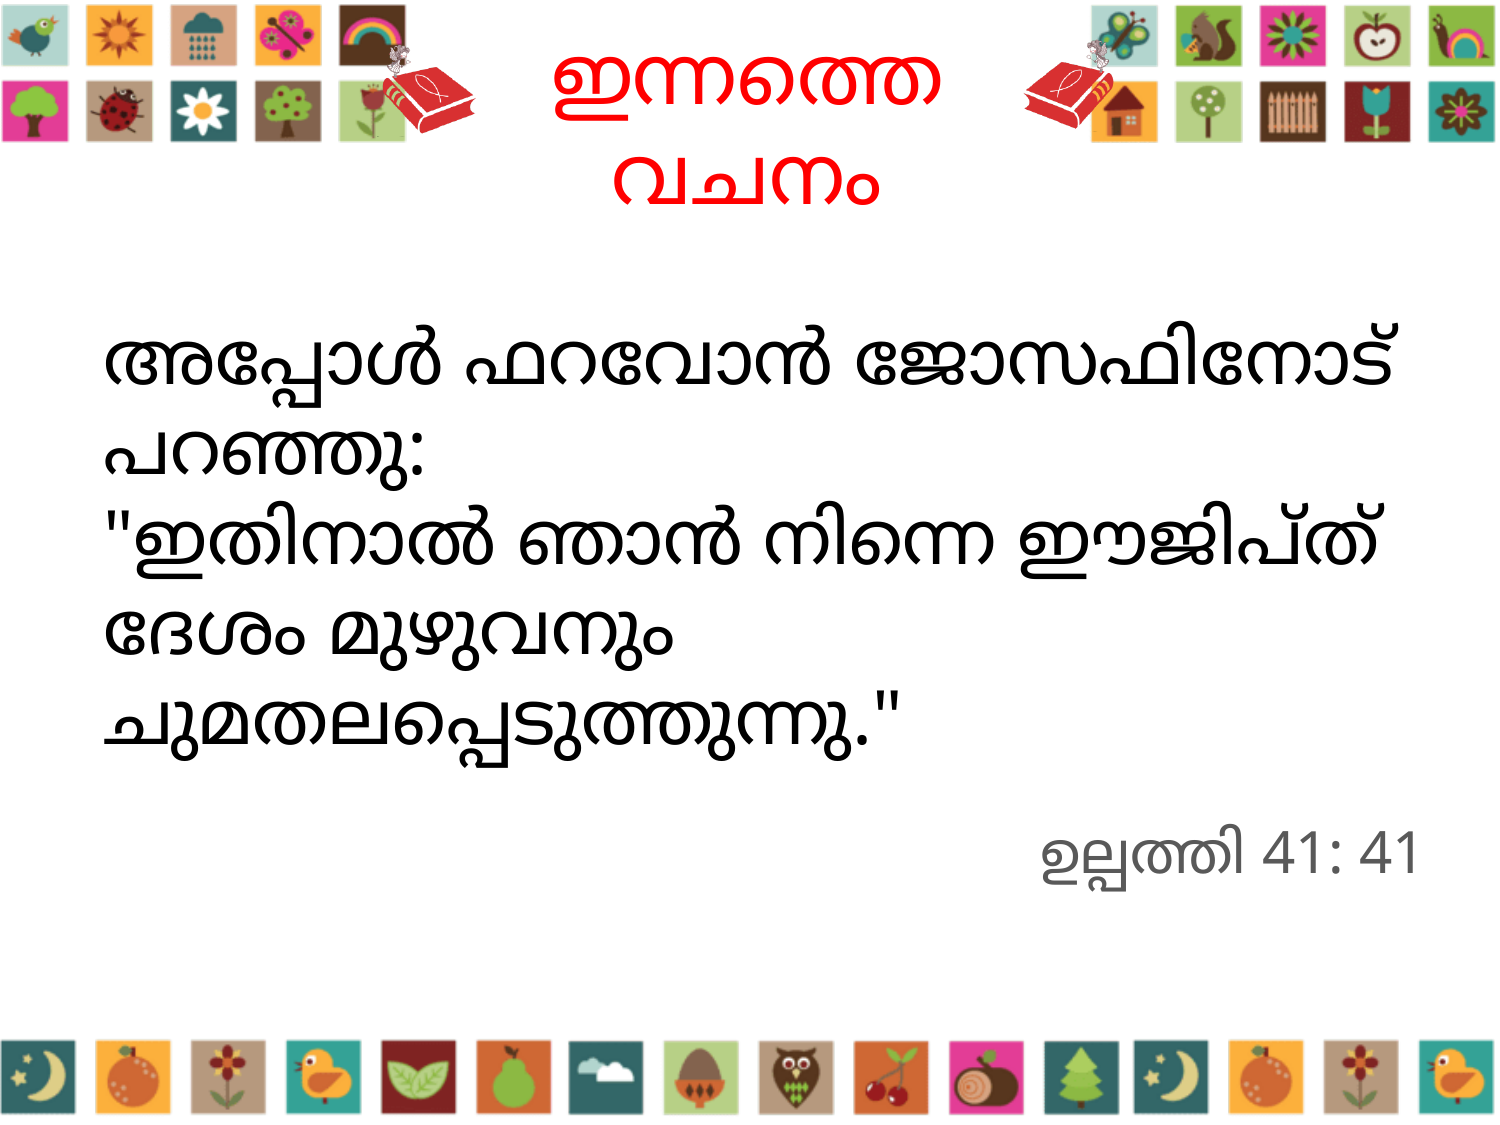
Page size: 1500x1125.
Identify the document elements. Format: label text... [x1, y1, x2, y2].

picture [992, 3, 1500, 150]
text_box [0, 1028, 1500, 1118]
picture [0, 3, 508, 150]
text_box അപ്പോൾ ഫറവോൻ ജോസഫിനോട് പറഞ്ഞു: "ഇതിനാൽ ഞാൻ നിന്നെ ഈജിപ്ത് ദേശം മുഴുവനും ചുമതലപ്പെടുത്തുന്നു." [88, 302, 1436, 858]
text_box ഉല്പത്തി 41: 41 [808, 807, 1441, 893]
text_box ഇന്നത്തെ വചനം [414, 13, 1080, 229]
